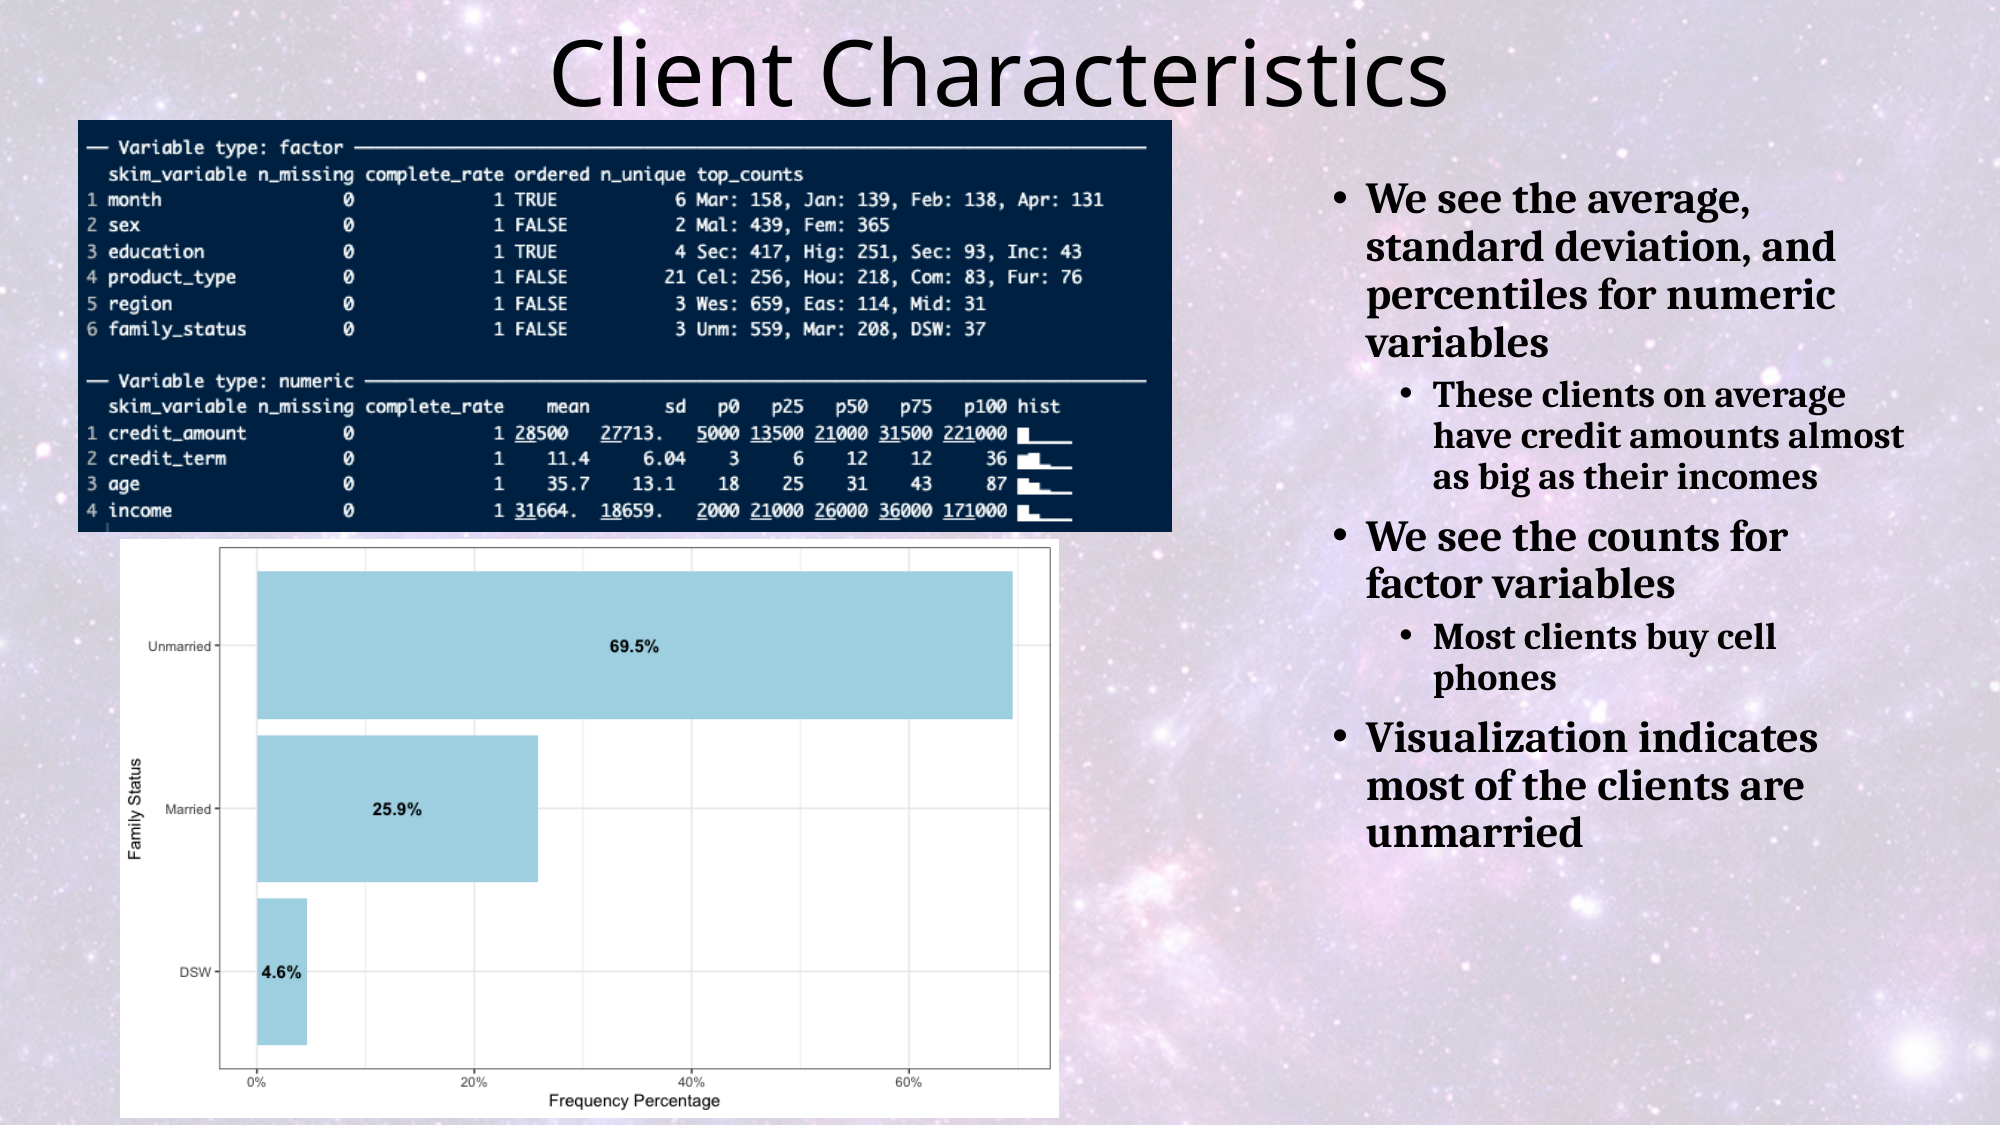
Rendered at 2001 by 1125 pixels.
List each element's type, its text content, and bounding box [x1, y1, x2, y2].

title Client Characteristics [137, 0, 1863, 154]
picture [78, 120, 1172, 532]
text_box We see the average, standard deviation, and percentiles for numeric variables These clients on average have credit amounts almost as big as their incomes We see the counts for factor variables Most clients buy cell phones Visualization indicates most of the clients are unmarried [1317, 168, 1922, 912]
picture [120, 539, 1059, 1118]
